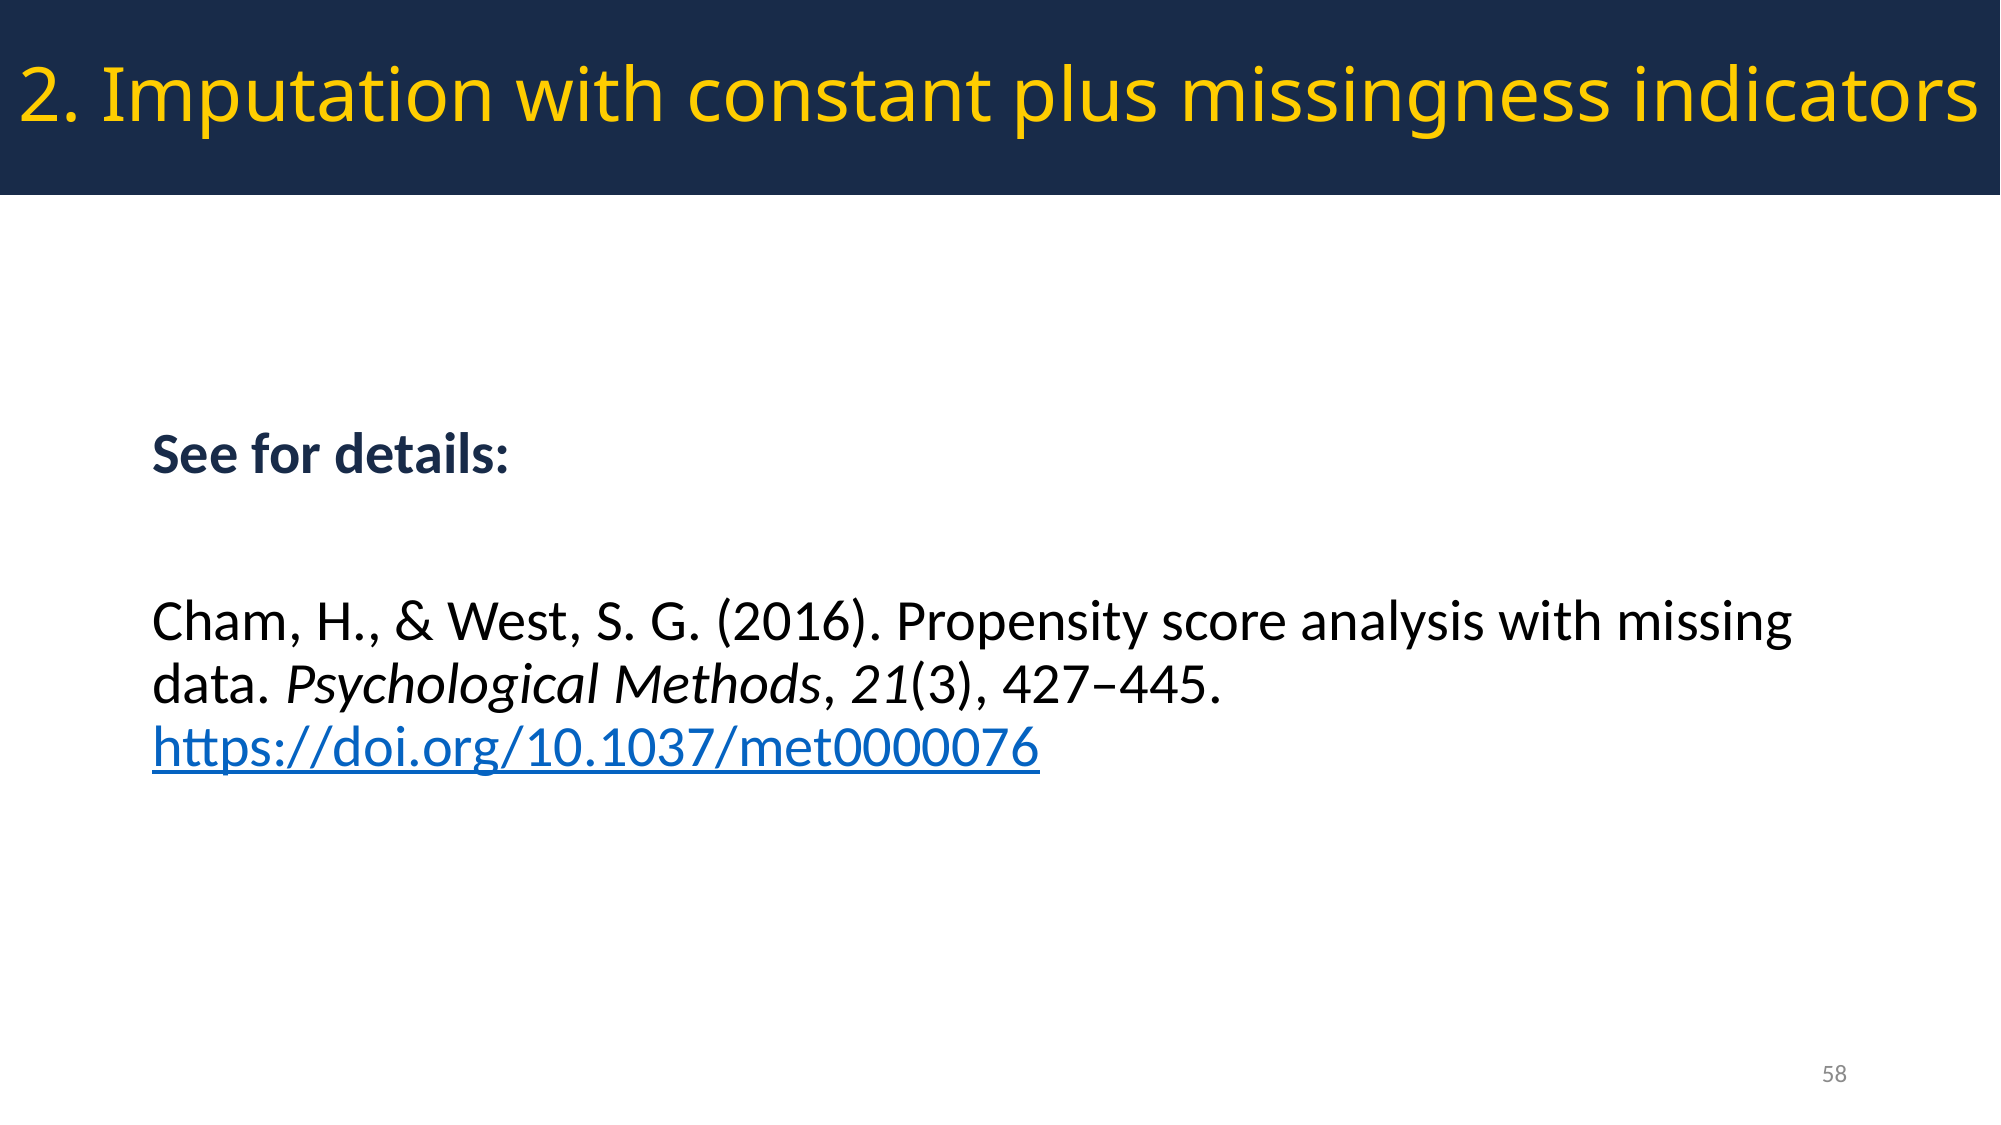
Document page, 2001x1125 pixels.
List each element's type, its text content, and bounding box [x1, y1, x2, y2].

list See for details: Cham, H., & West, S. G. (2016). Propensity score analysis with missing data. Psychological Methods, 21(3), 427–445. https://doi.org/10.1037/met0000076 [137, 241, 1863, 1054]
slide_number 58 [1412, 1042, 1863, 1103]
text_box 2. Imputation with constant plus missingness indicators [0, 0, 2000, 195]
